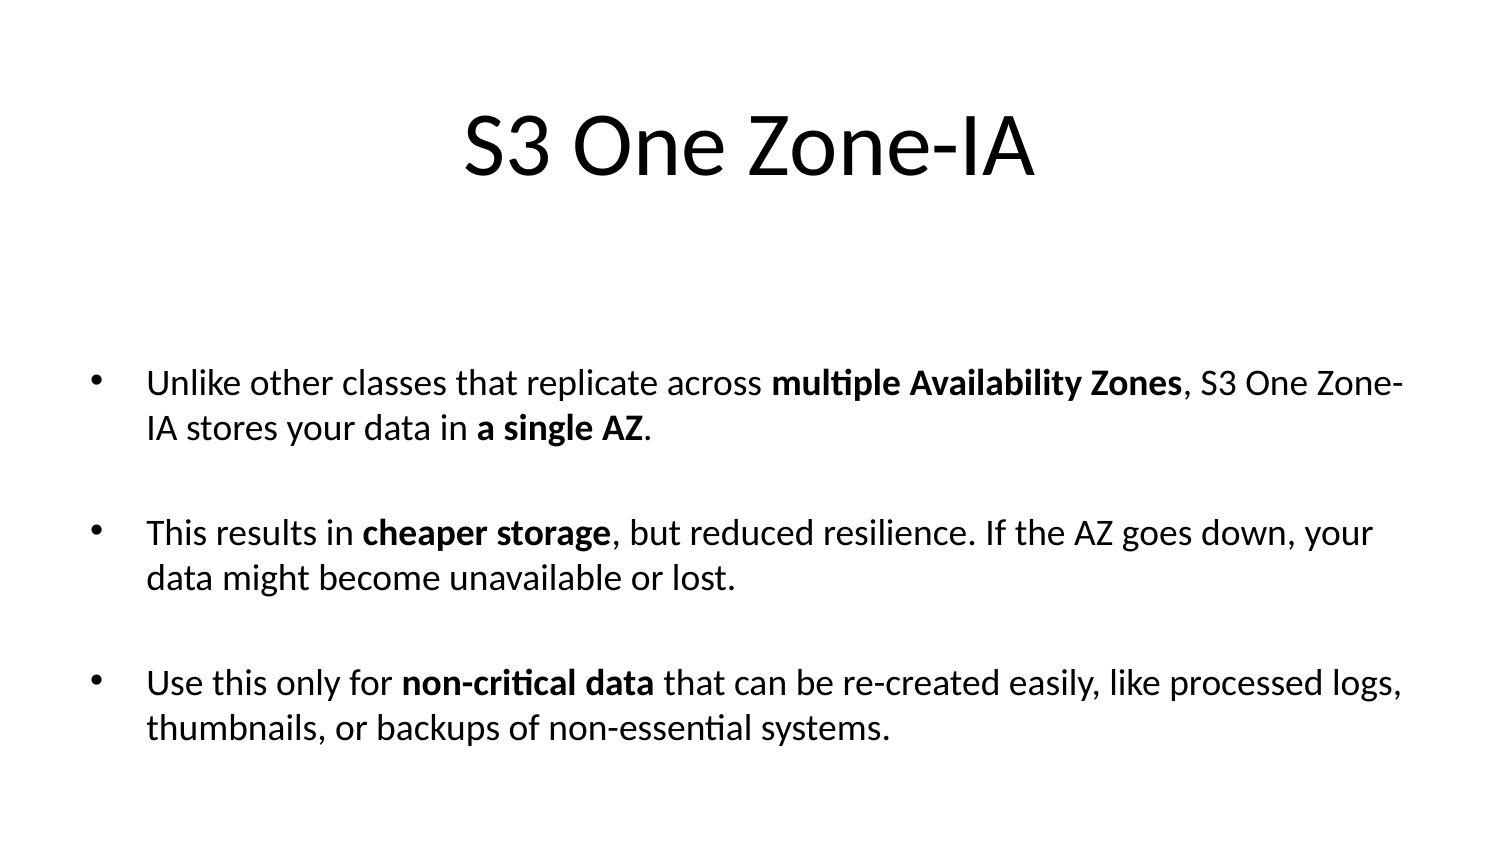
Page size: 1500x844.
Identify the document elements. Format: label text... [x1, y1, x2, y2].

list Unlike other classes that replicate across multiple Availability Zones, S3 One Zone-IA stores your data in a single AZ. This results in cheaper storage, but reduced resilience. If the AZ goes down, your data might become unavailable or lost. Use this only for non-critical data that can be re-created easily, like processed logs, thumbnails, or backups of non-essential systems. [75, 262, 1425, 844]
title S3 One Zone-IA [75, 45, 1425, 233]
